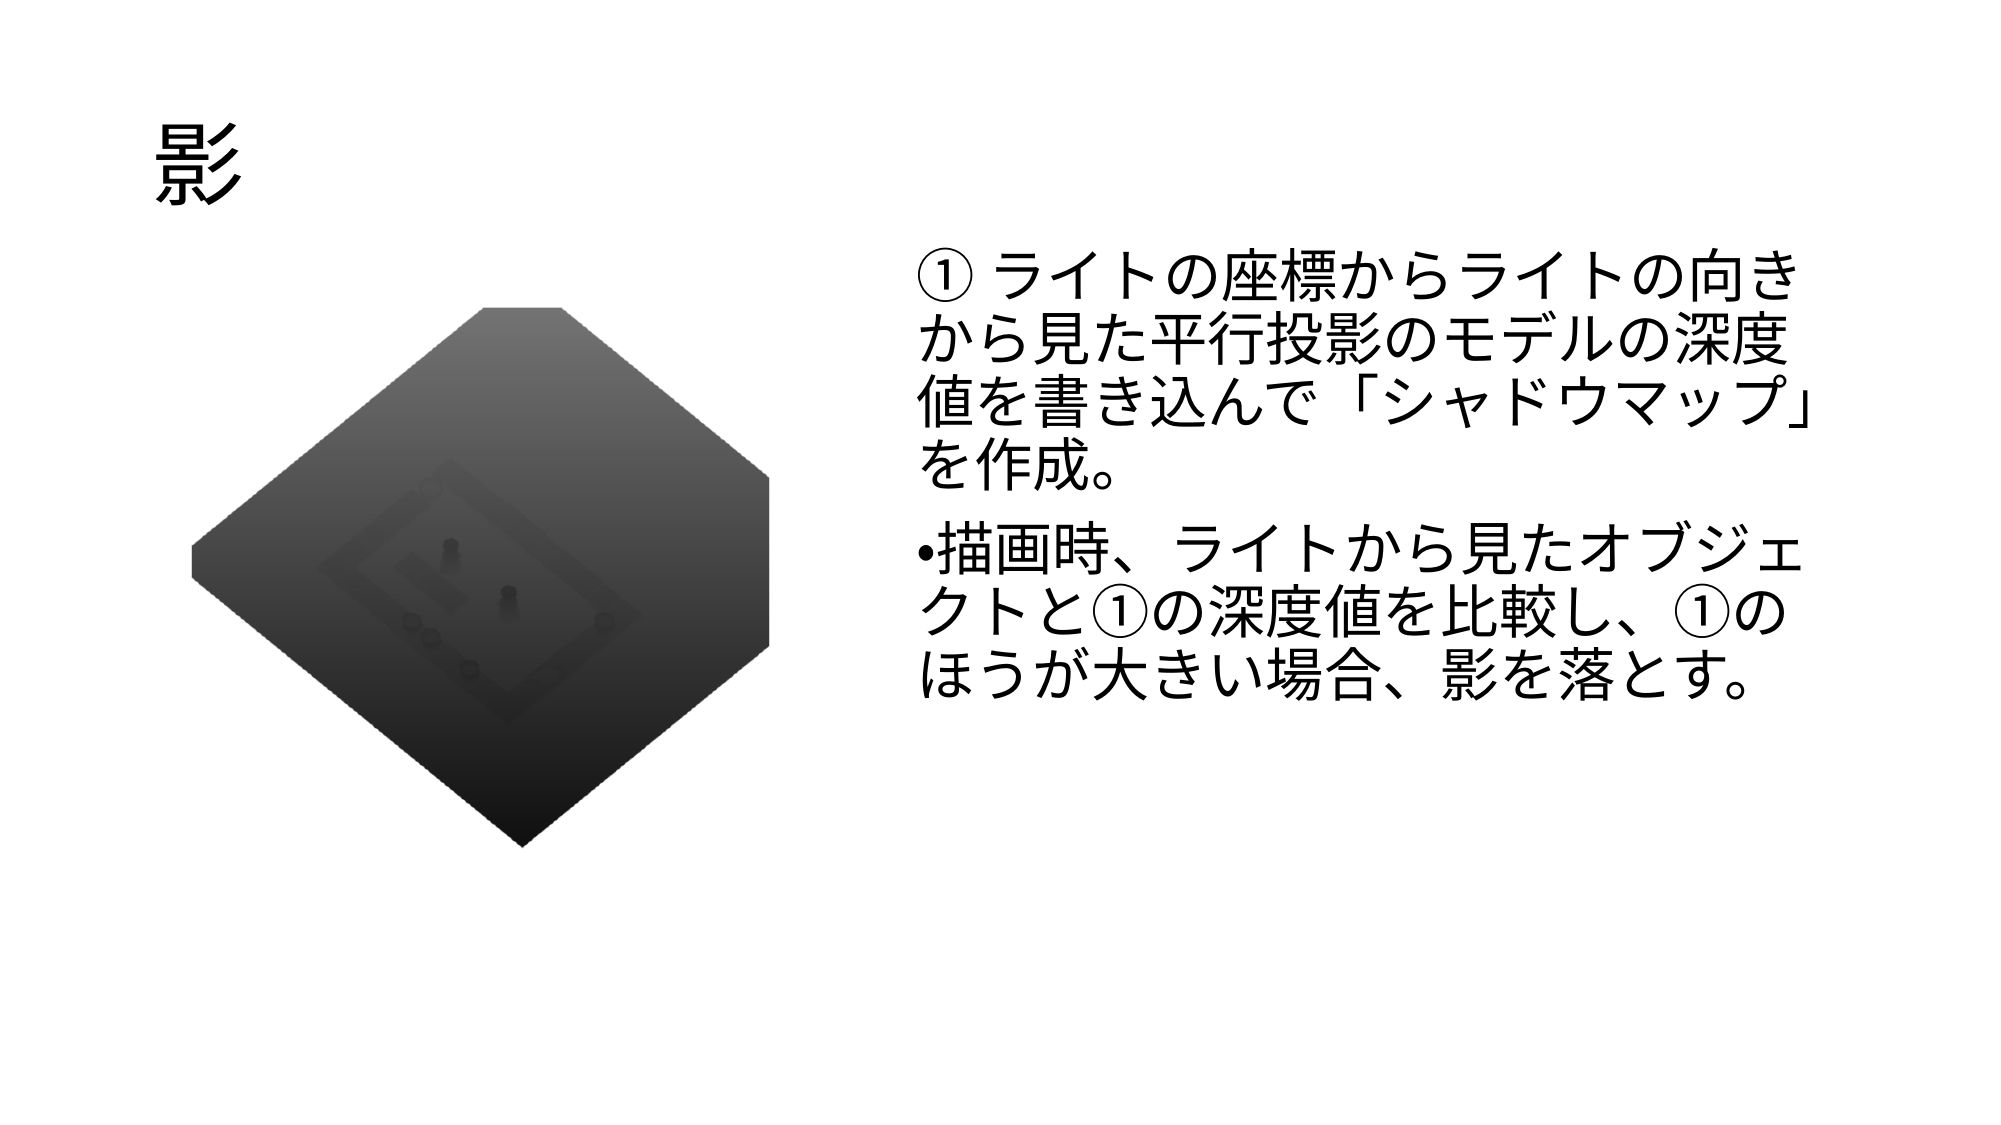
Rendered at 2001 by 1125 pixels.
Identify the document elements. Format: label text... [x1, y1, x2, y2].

picture [190, 305, 771, 887]
title 影 [137, 59, 1863, 278]
list ①ライトの座標からライトの向きから見た平行投影のモデルの深度値を書き込んで「シャドウマップ」を作成。 ・描画時、ライトから見たオブジェクトと①の深度値を比較し、①のほうが大きい場合、影を落とす。 [901, 239, 1863, 1014]
